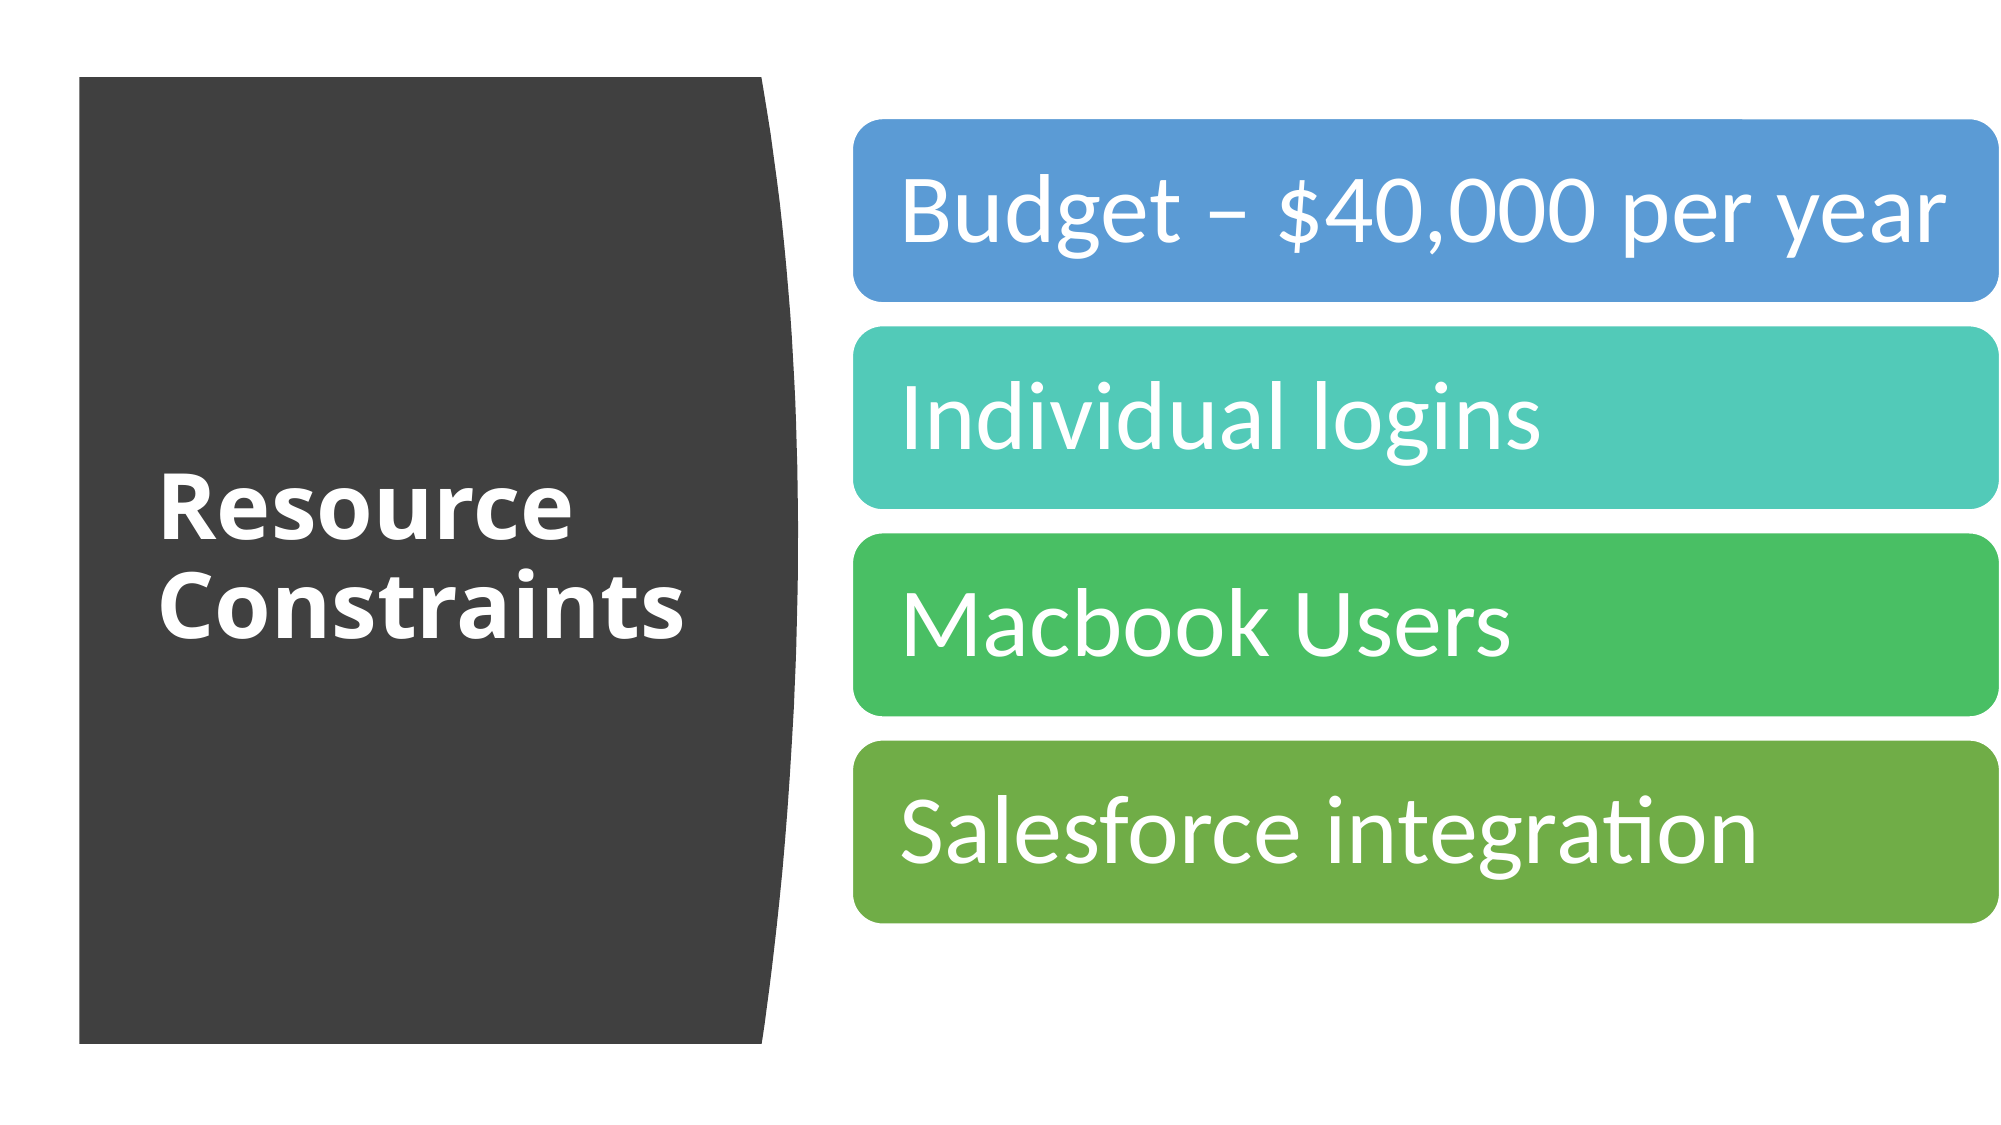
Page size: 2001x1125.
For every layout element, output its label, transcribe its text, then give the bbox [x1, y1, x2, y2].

title Resource Constraints [141, 166, 702, 953]
text_box [78, 76, 800, 1045]
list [852, 0, 2000, 1043]
